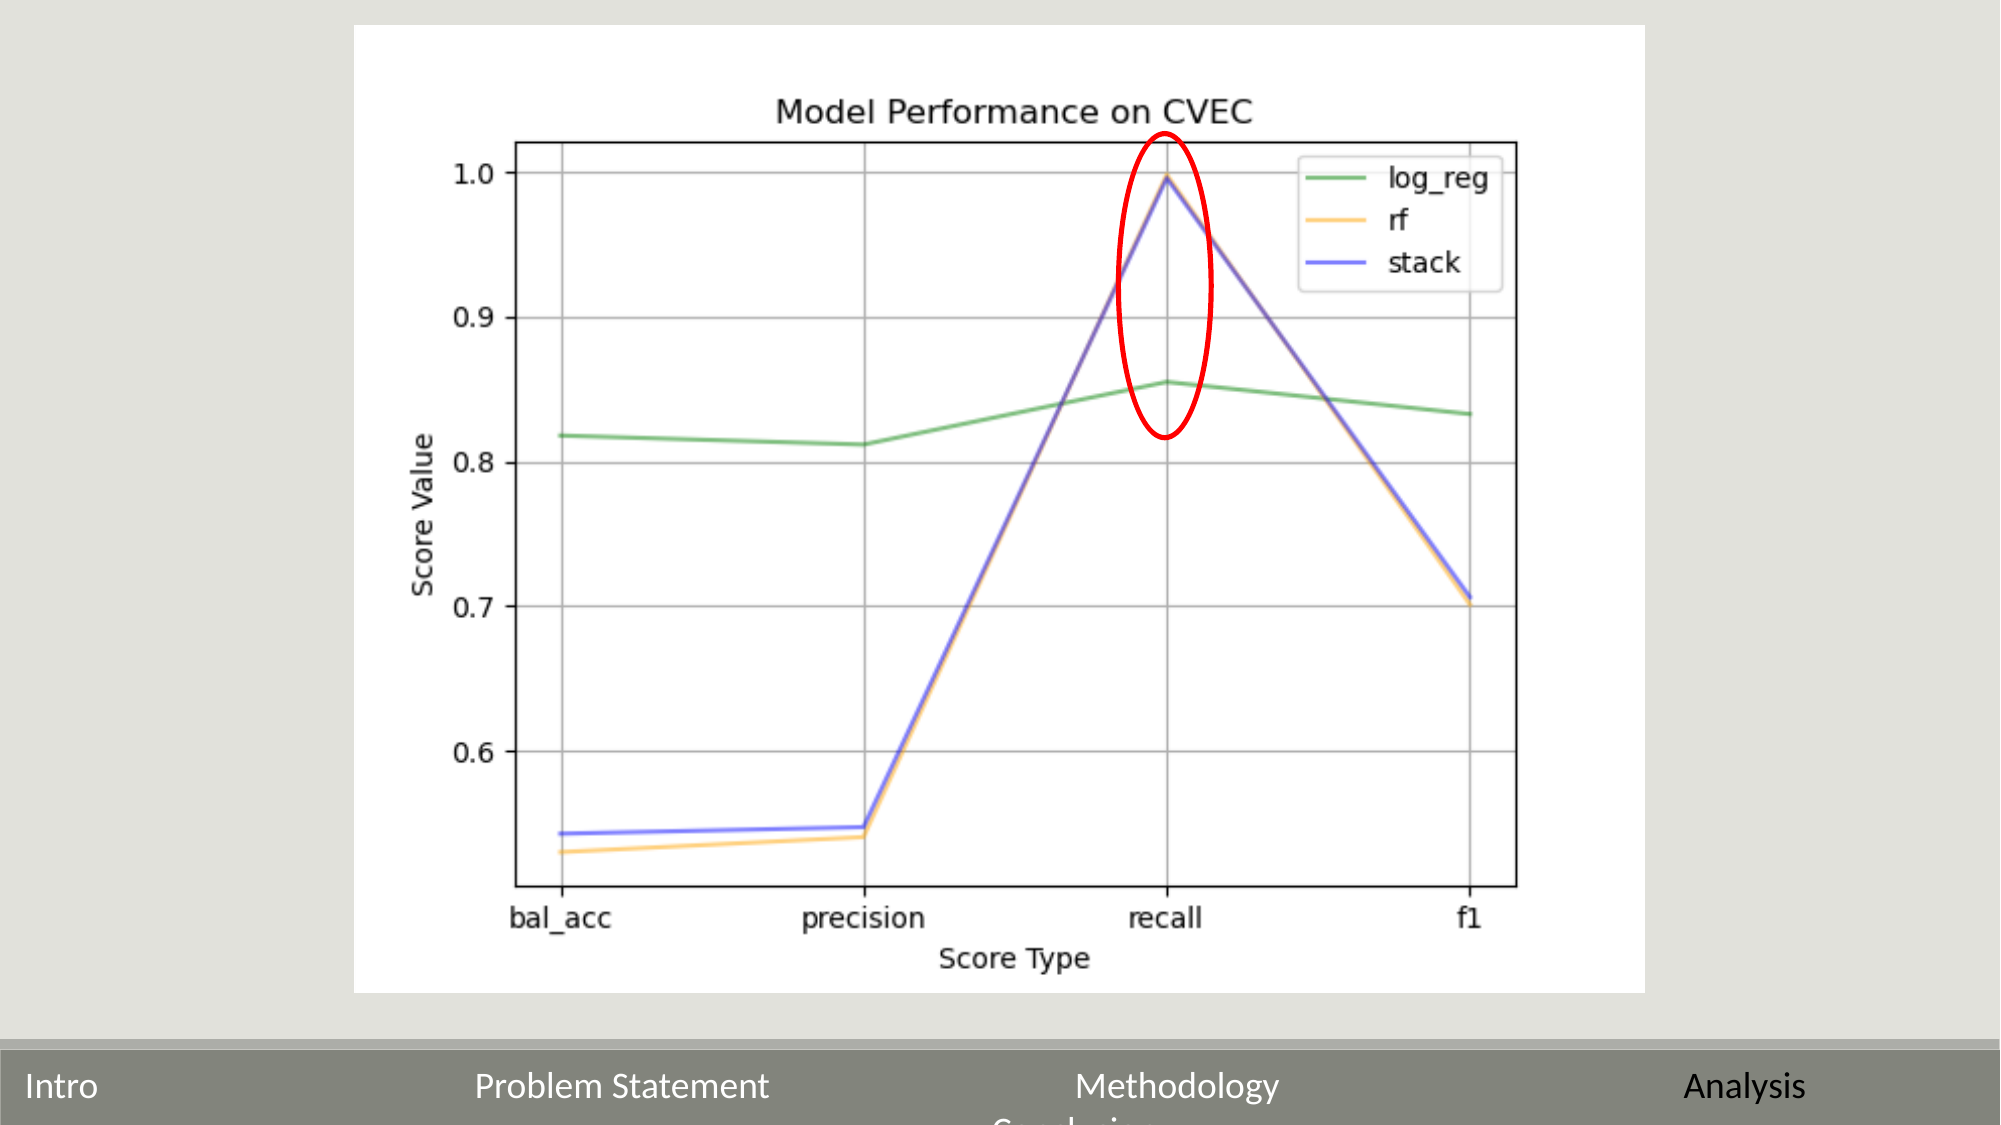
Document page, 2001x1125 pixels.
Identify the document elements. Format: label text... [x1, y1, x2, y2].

picture [354, 24, 1646, 994]
text_box Intro Problem Statement Methodology Analysis Conclusion [0, 1053, 2000, 1125]
